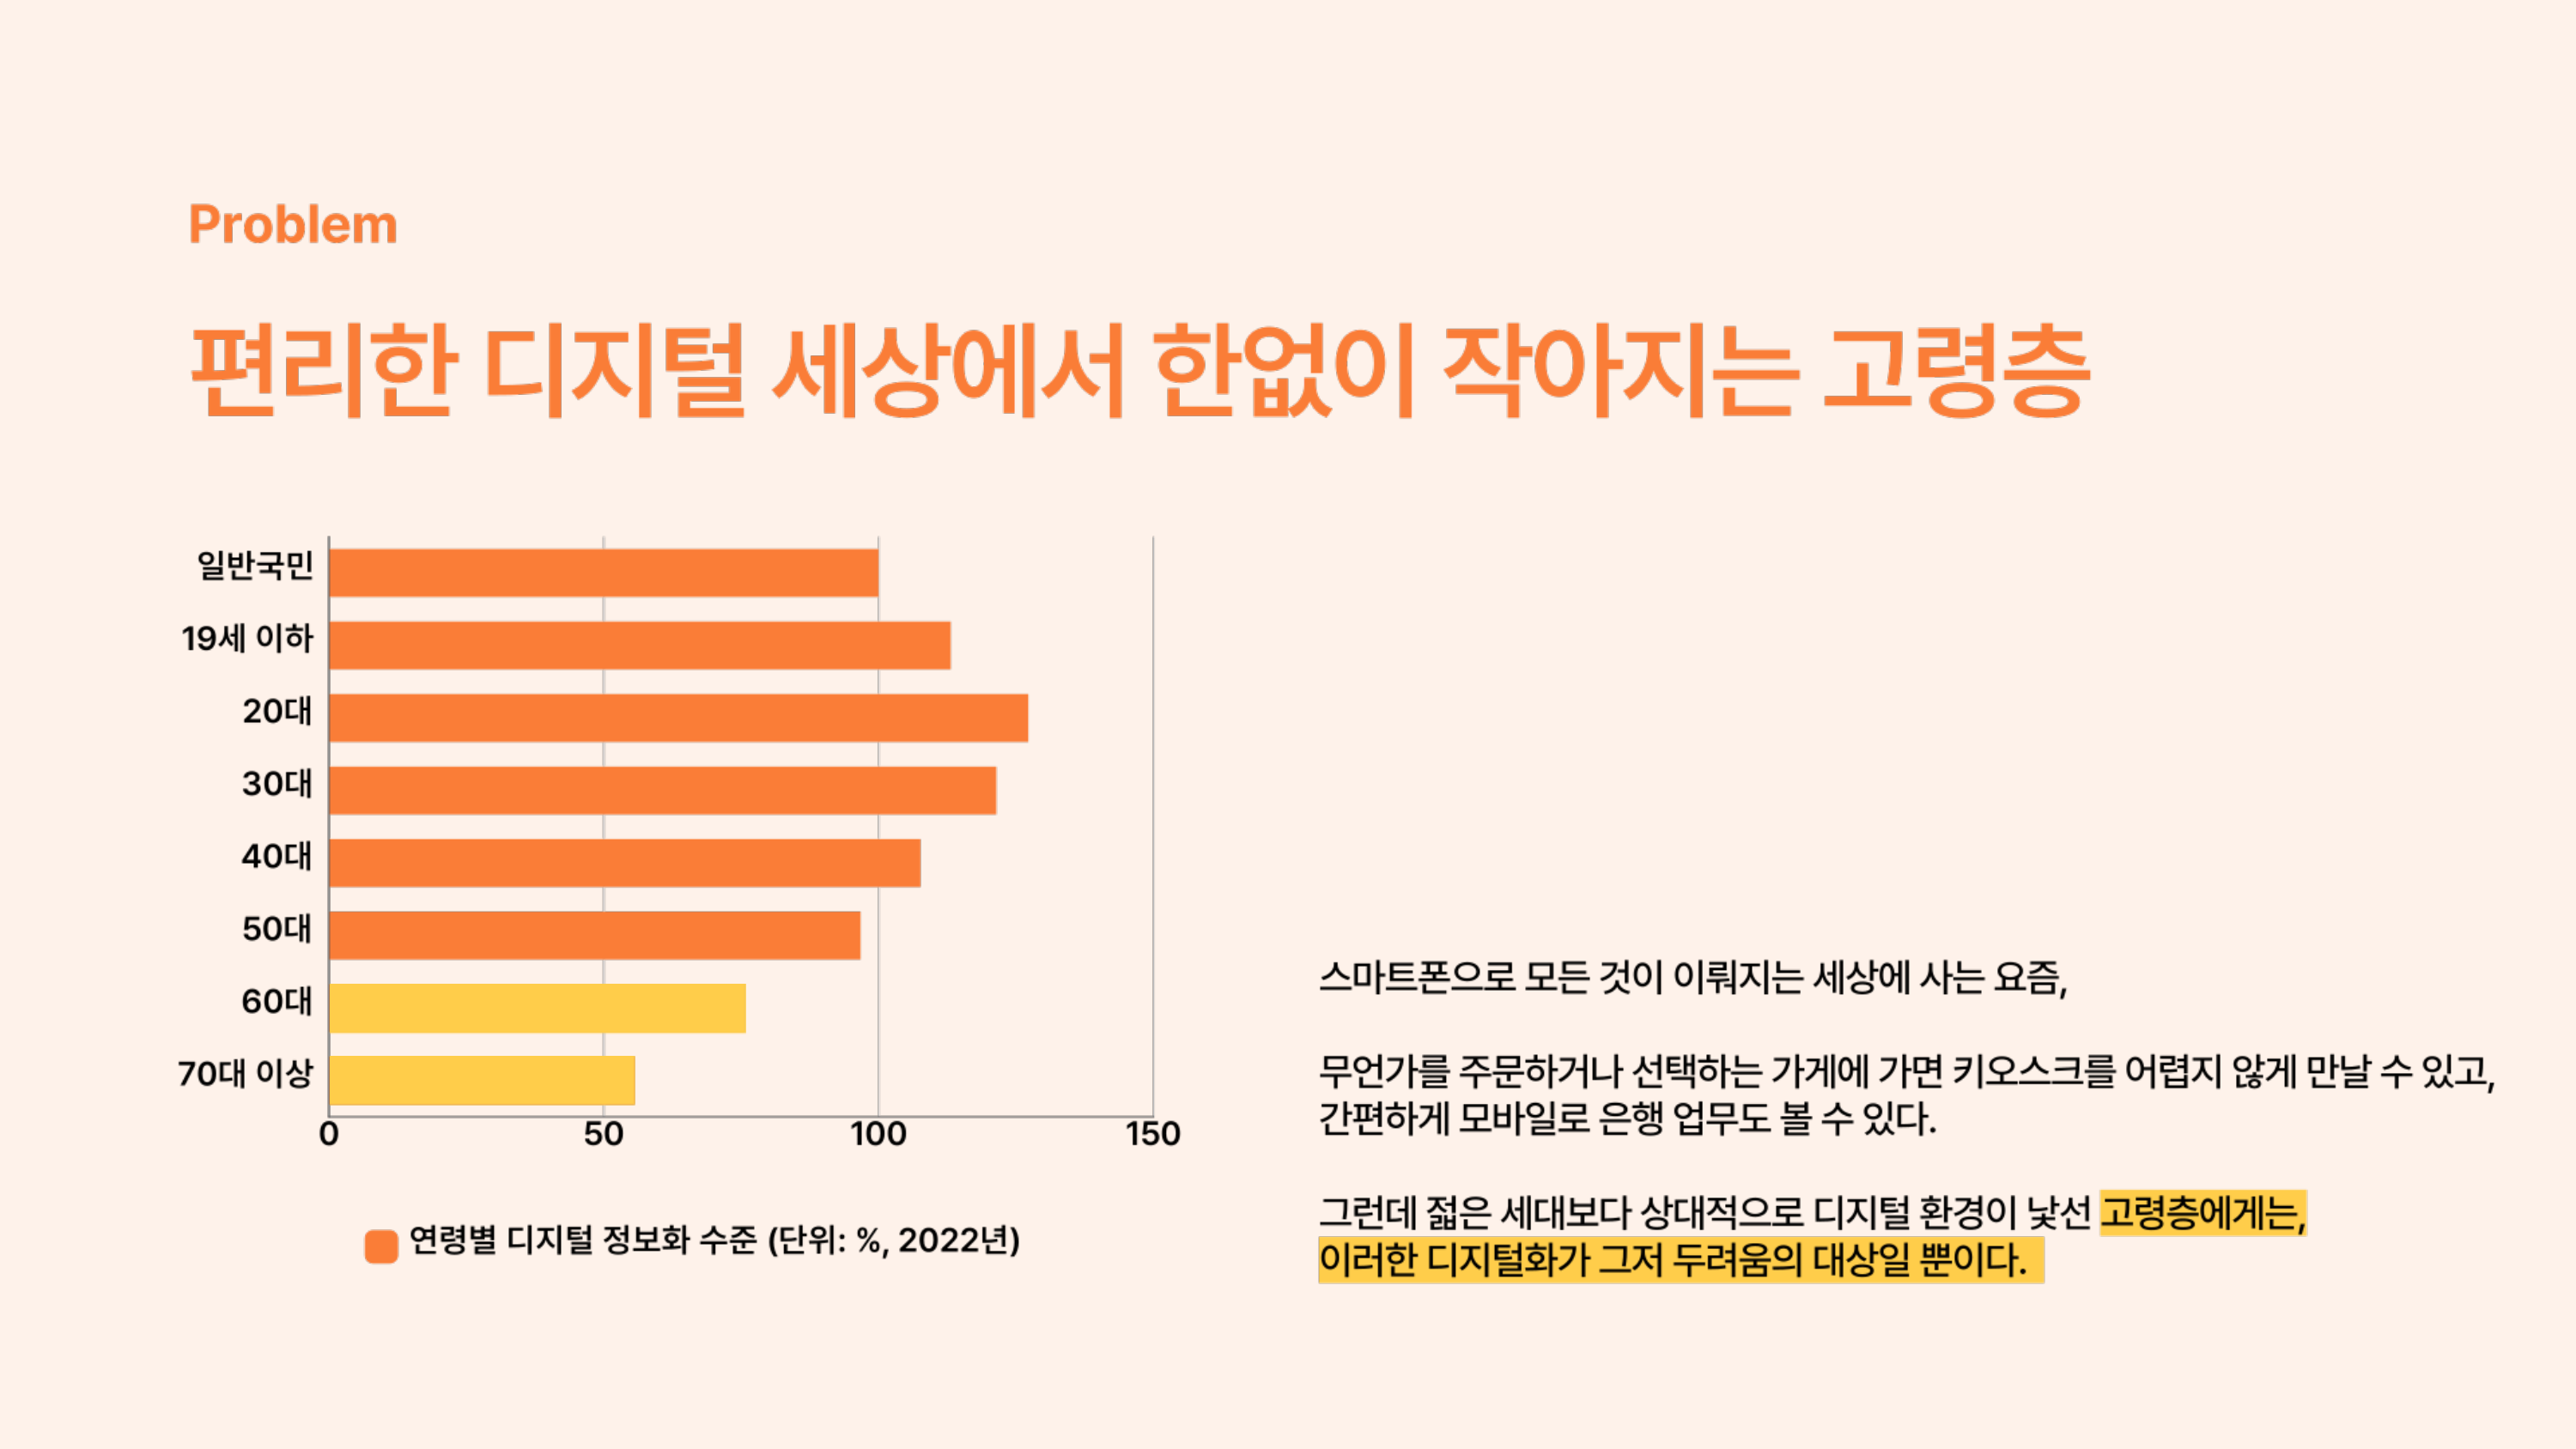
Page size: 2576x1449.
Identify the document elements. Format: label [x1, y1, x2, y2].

picture [180, 179, 424, 269]
picture [1314, 945, 2524, 1307]
picture [173, 281, 2145, 469]
text_box [161, 520, 1230, 1282]
